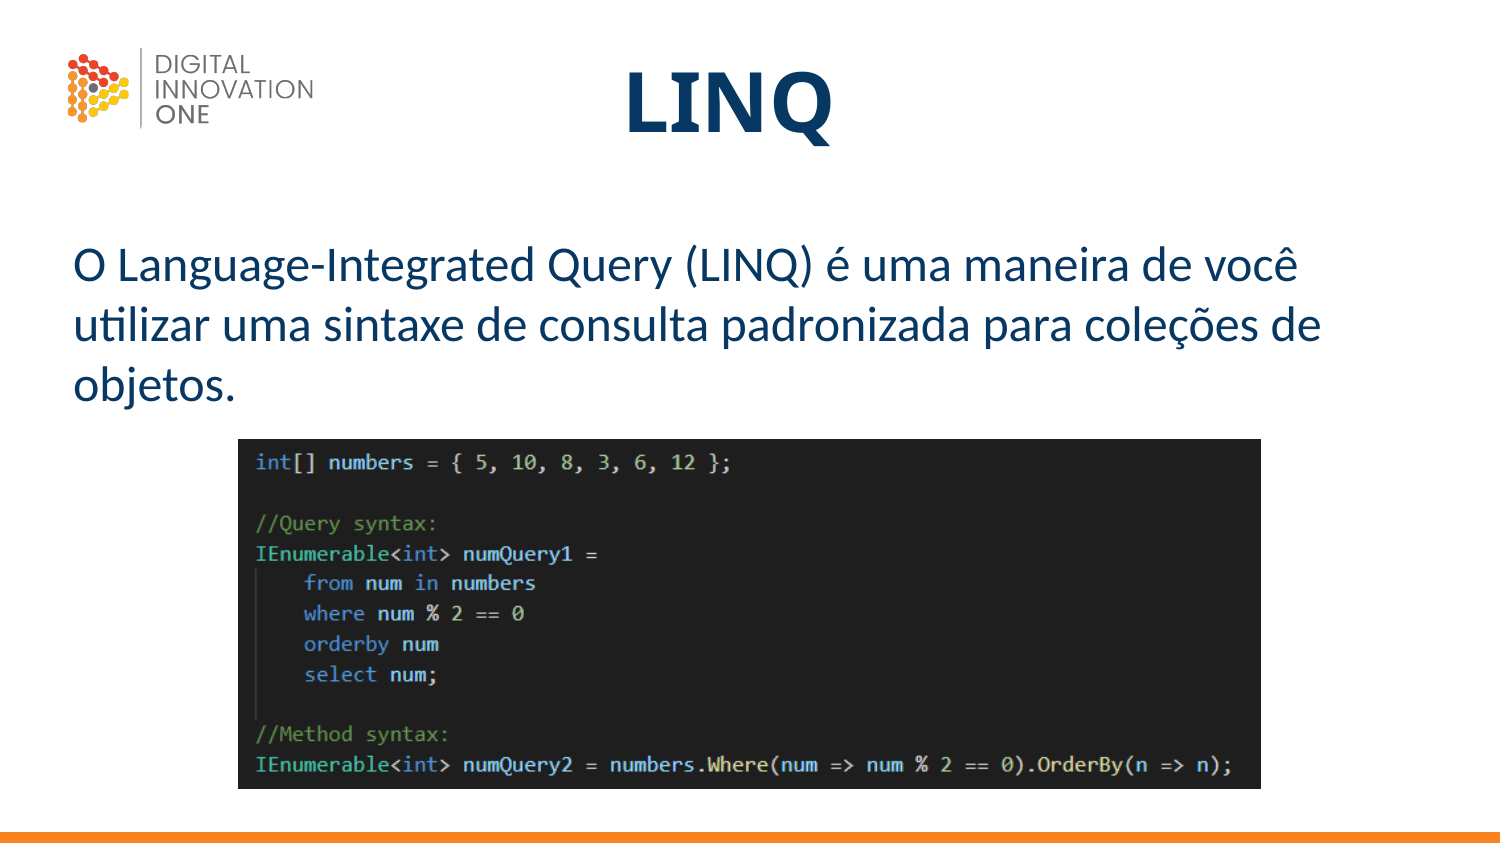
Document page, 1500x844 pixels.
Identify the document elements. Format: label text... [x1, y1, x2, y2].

subtitle LINQ [30, 50, 1429, 148]
picture [238, 438, 1262, 789]
picture [50, 39, 331, 138]
text_box [0, 832, 1500, 843]
text_box O Language-Integrated Query (LINQ) é uma maneira de você utilizar uma sintaxe de consulta padronizada para coleções de objetos. [58, 216, 1449, 717]
